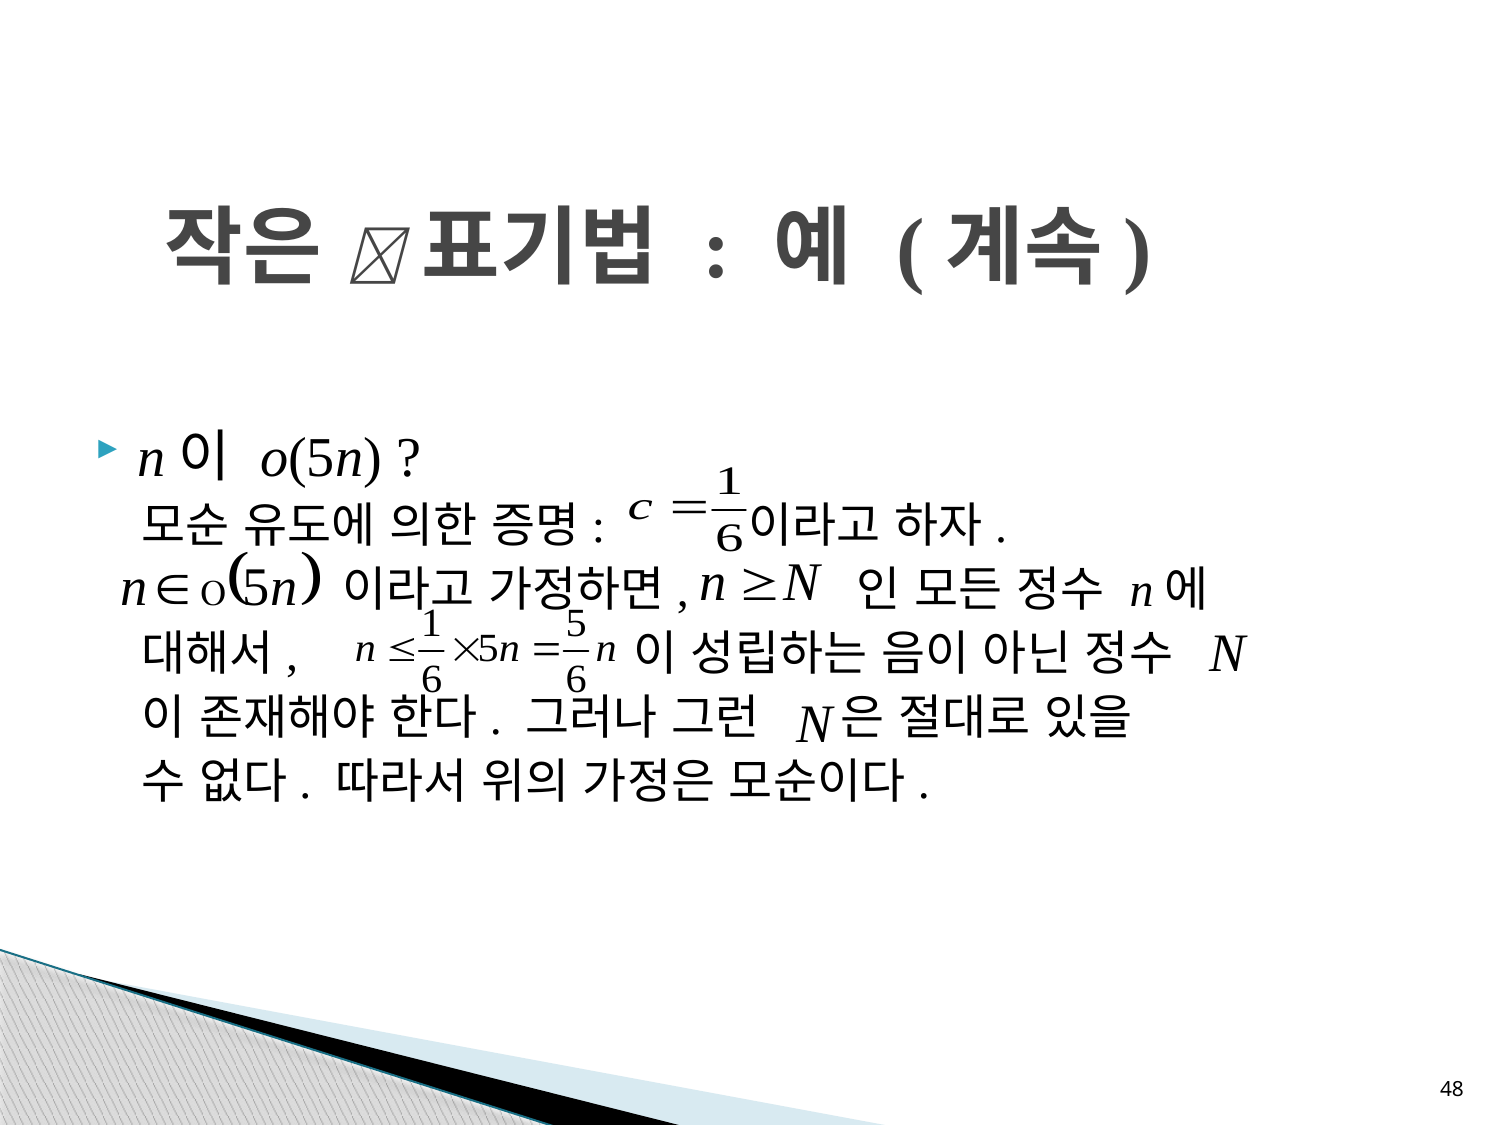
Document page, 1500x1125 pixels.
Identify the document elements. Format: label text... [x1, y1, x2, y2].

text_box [1198, 621, 1263, 686]
title 작은  표기법 : 예 (계속) [150, 149, 1425, 338]
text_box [690, 550, 837, 615]
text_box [785, 692, 849, 756]
list n이 o(5n) ? 모순 유도에 의한 증명: 이라고 하자. 이라고 가정하면, 인 모든 정수 n에 대해서, 이 성립하는 음이 아닌 정수 이 존재해야 한다. 그러나 그런 은 절대로 있을 수 없다. 따라서 위의 가정은 모순이다. [62, 412, 1450, 938]
slide_number 48 [1418, 1051, 1479, 1112]
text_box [619, 455, 758, 561]
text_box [111, 550, 322, 628]
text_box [348, 597, 624, 702]
